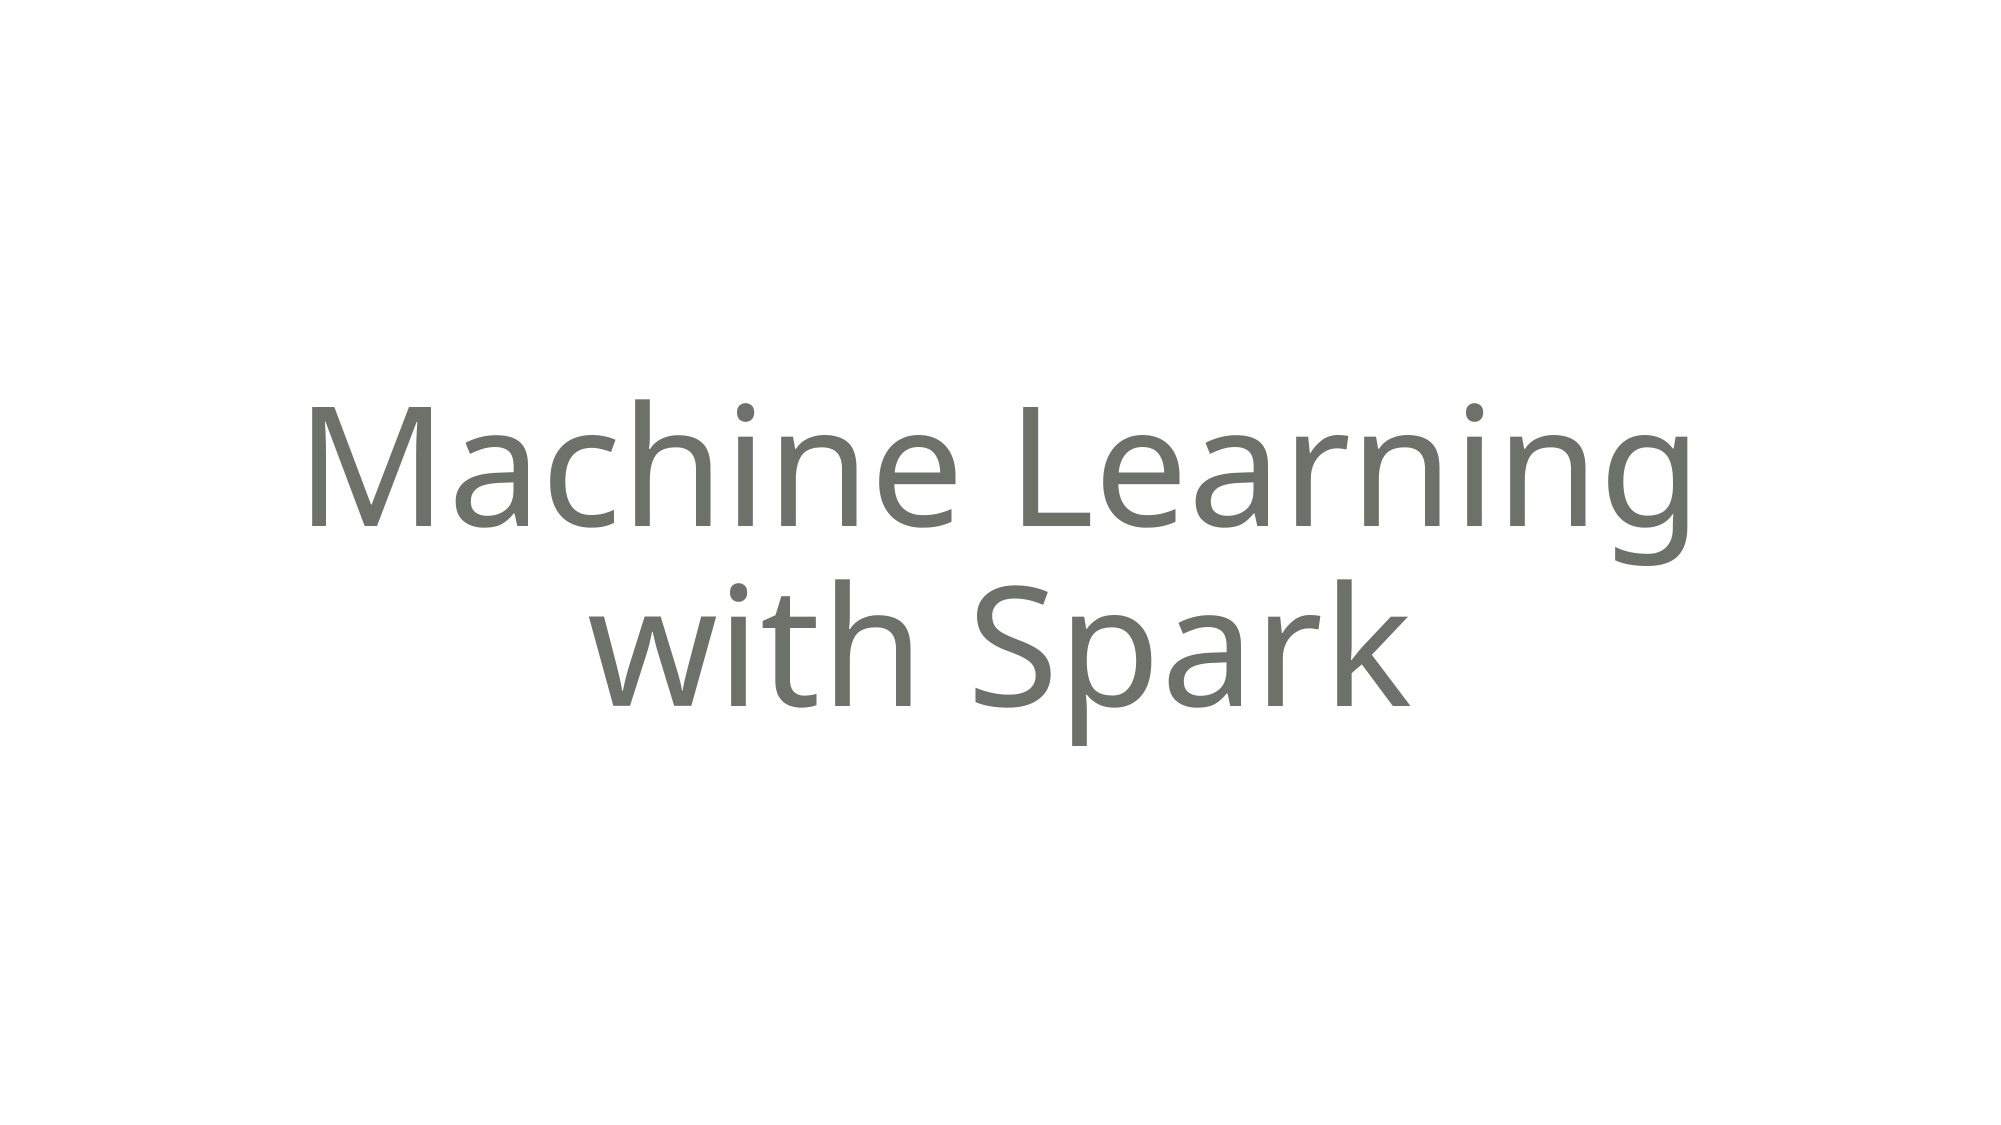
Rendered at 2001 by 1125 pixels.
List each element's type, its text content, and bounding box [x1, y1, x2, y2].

title Machine Learning with Spark [249, 206, 1750, 919]
